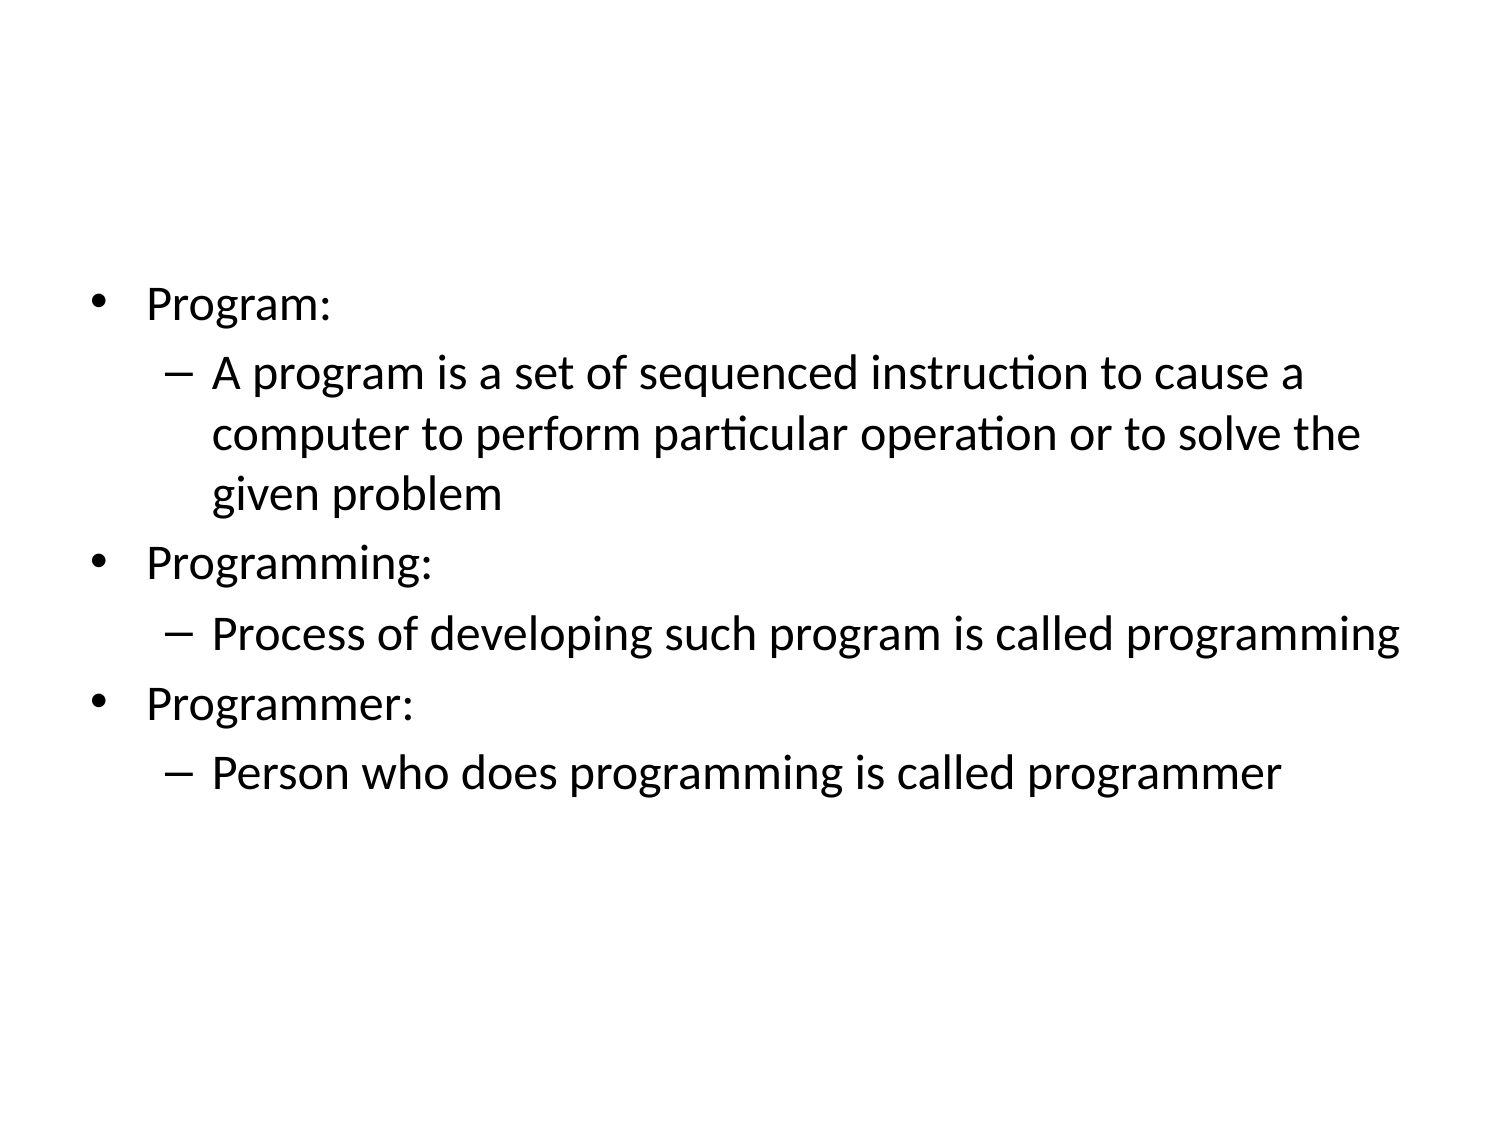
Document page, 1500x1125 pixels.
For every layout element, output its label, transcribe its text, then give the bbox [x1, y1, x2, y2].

list Program: A program is a set of sequenced instruction to cause a computer to perform particular operation or to solve the given problem Programming: Process of developing such program is called programming Programmer: Person who does programming is called programmer [75, 262, 1425, 1005]
